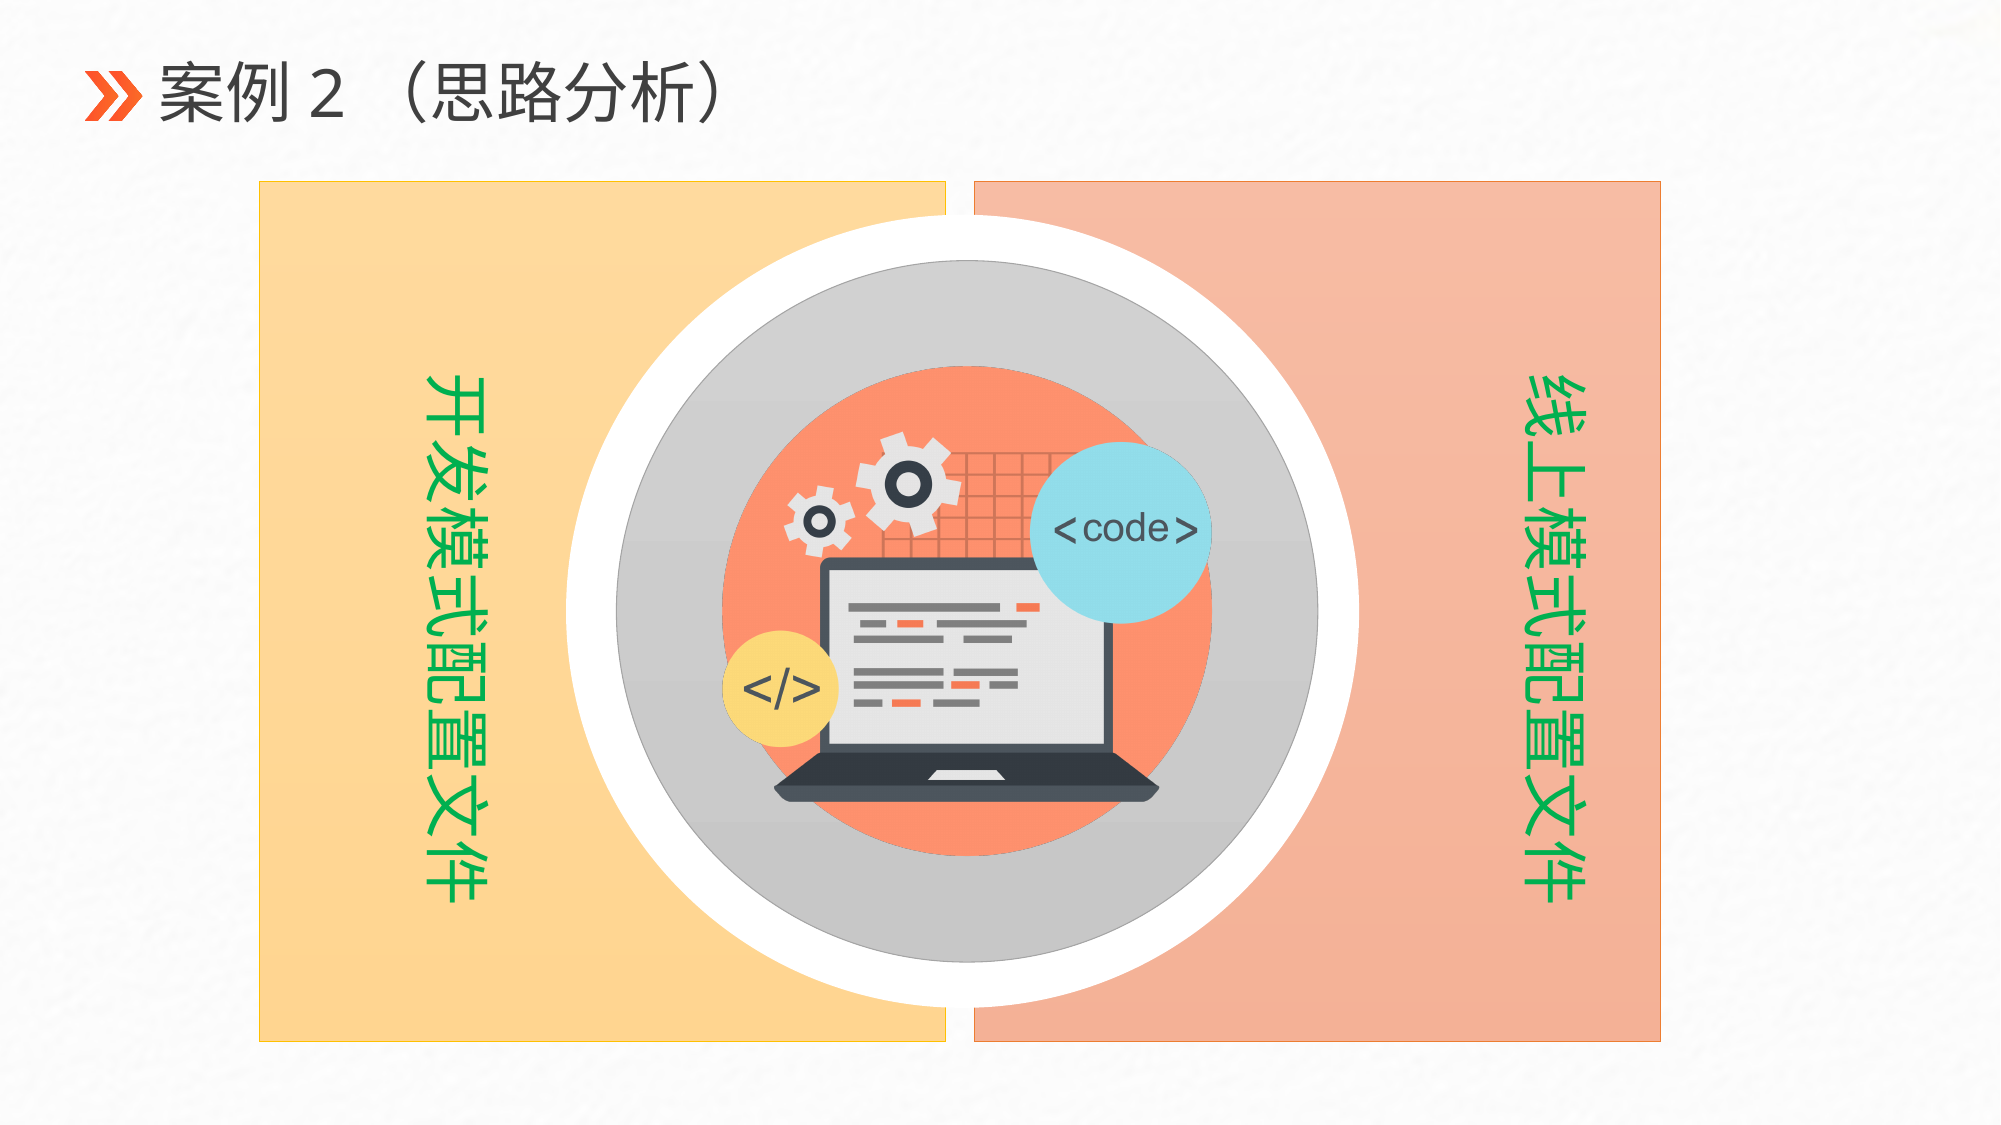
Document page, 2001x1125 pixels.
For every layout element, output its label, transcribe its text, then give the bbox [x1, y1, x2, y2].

text_box 开发模式配置文件 [395, 357, 507, 912]
text_box [755, 260, 1179, 331]
text_box [615, 399, 687, 824]
text_box [974, 181, 1661, 1042]
text_box [259, 181, 946, 1042]
text_box 线上模式配置文件 [1493, 357, 1605, 912]
text_box [1247, 399, 1319, 824]
text_box 案例2（思路分析） [144, 43, 778, 139]
text_box [754, 891, 1180, 963]
text_box [1247, 333, 1361, 890]
text_box [565, 213, 1246, 1009]
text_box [84, 71, 143, 121]
picture [687, 331, 1247, 891]
